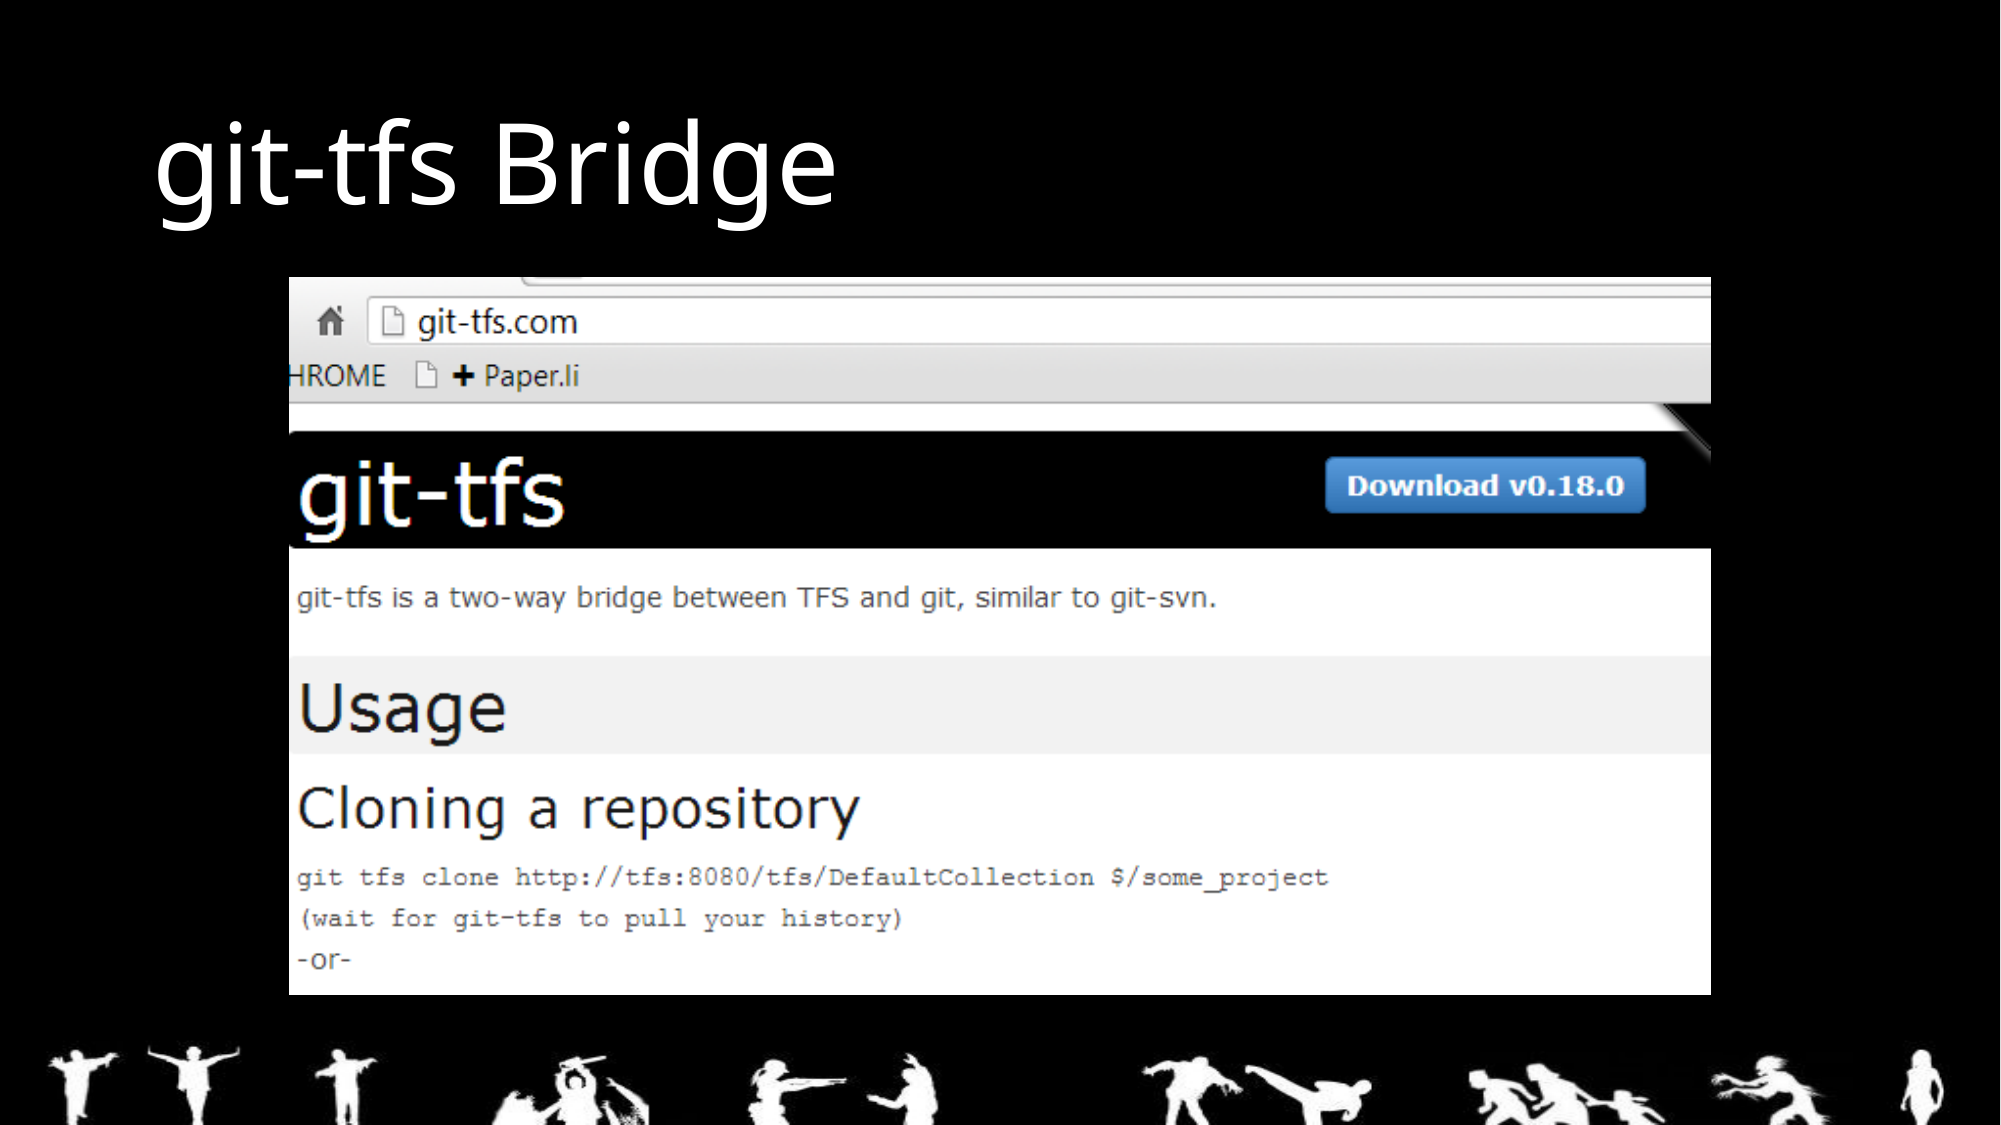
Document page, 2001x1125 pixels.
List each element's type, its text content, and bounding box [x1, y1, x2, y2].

picture [0, 0, 2001, 1125]
title git-tfs Bridge [137, 59, 1863, 278]
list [289, 277, 1711, 995]
